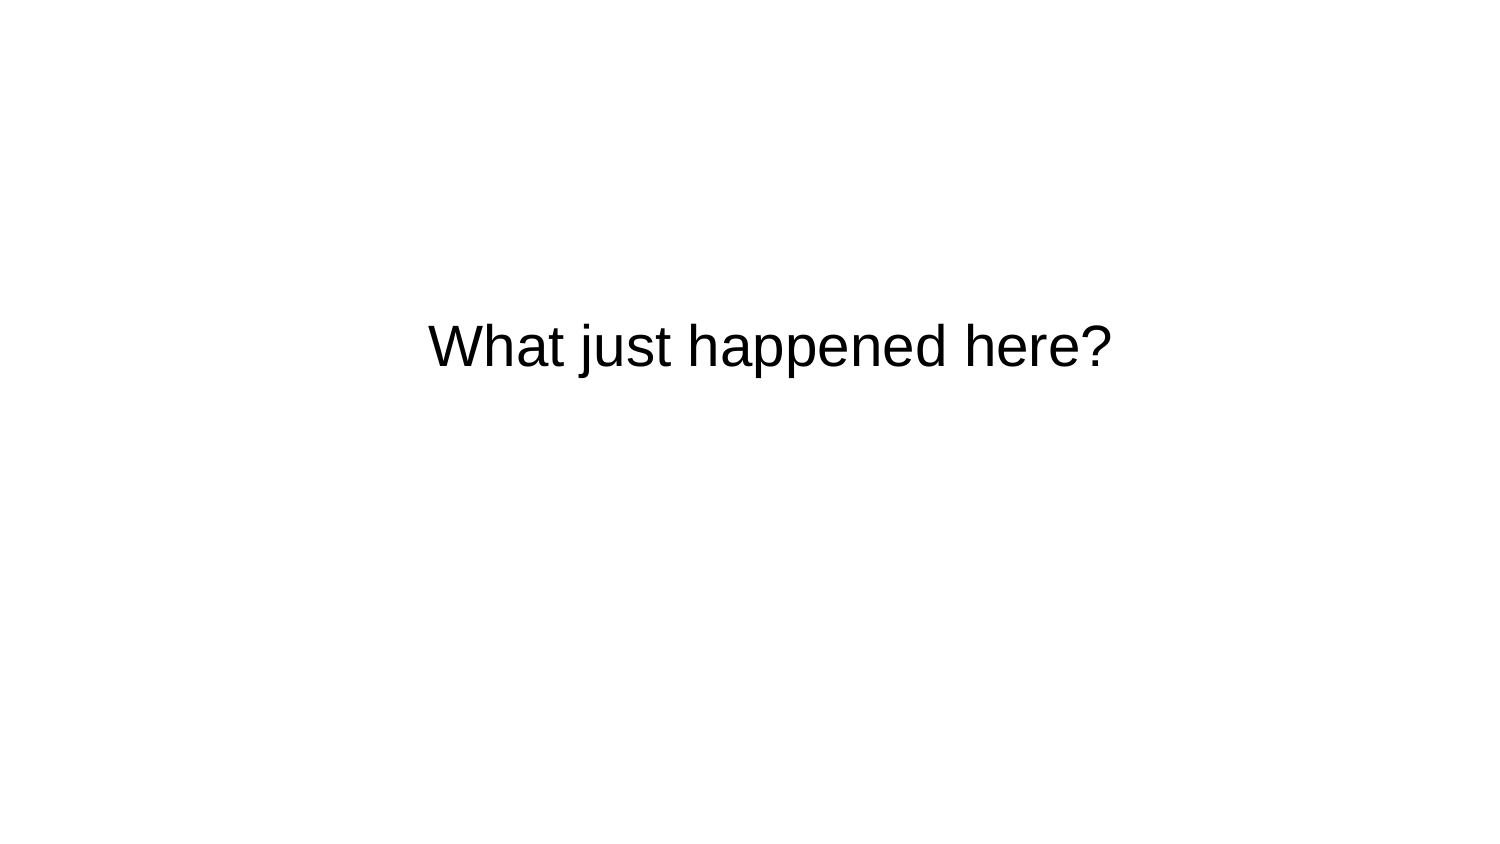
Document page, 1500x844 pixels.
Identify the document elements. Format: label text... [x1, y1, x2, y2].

title What just happened here? [413, 293, 1152, 388]
